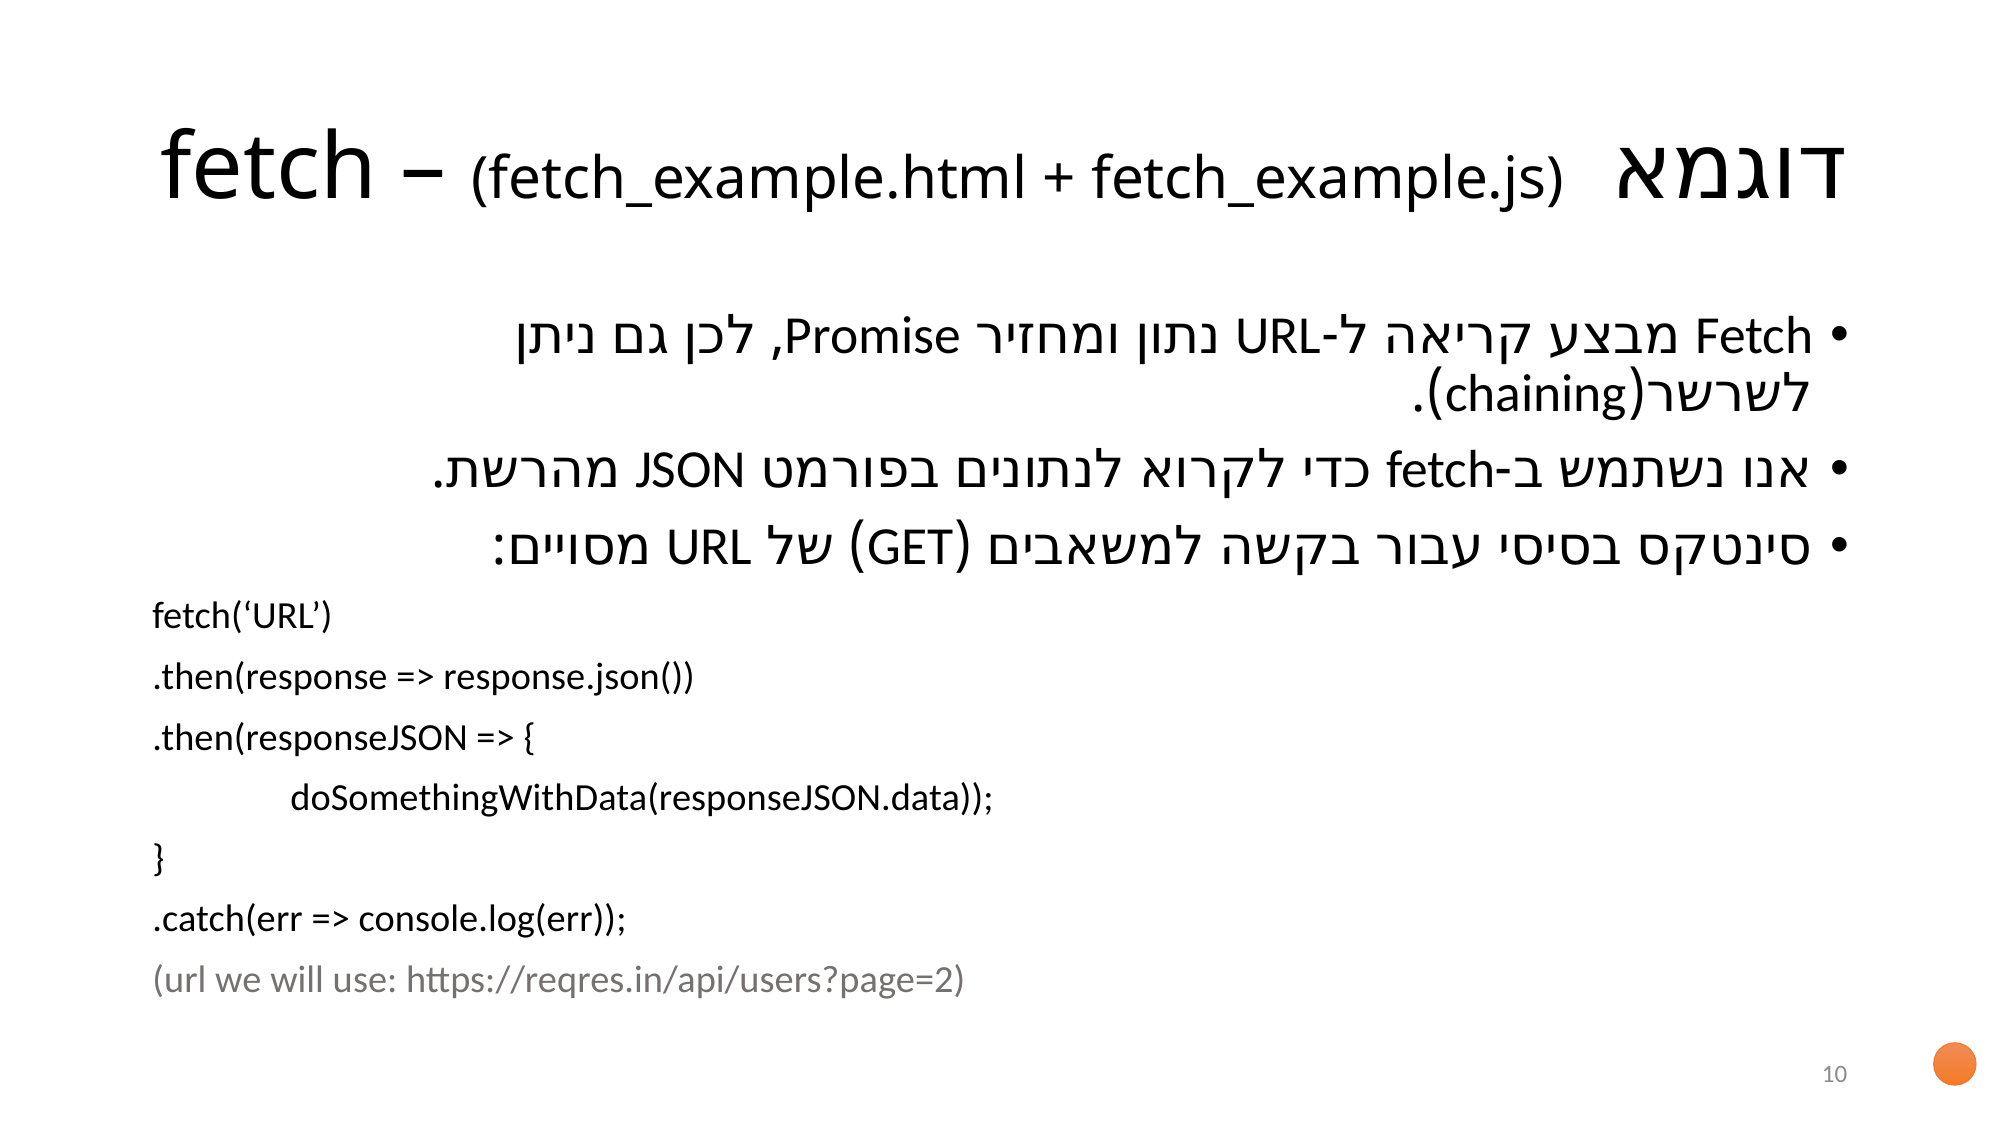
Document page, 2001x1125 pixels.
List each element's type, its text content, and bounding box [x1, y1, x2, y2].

list Fetch מבצע קריאה ל-URL נתון ומחזיר Promise, לכן גם ניתן לשרשר(chaining). אנו נשתמש ב-fetch כדי לקרוא לנתונים בפורמט JSON מהרשת. סינטקס בסיסי עבור בקשה למשאבים (GET) של URL מסויים: fetch(‘URL’) .then(response => response.json()) .then(responseJSON => { doSomethingWithData(responseJSON.data)); } .catch(err => console.log(err)); (url we will use: https://reqres.in/api/users?page=2) [137, 299, 1863, 1014]
slide_number 10 [1412, 1042, 1863, 1103]
title דוגמא fetch – (fetch_example.html + fetch_example.js) [137, 59, 1863, 278]
text_box [1933, 1042, 1977, 1086]
